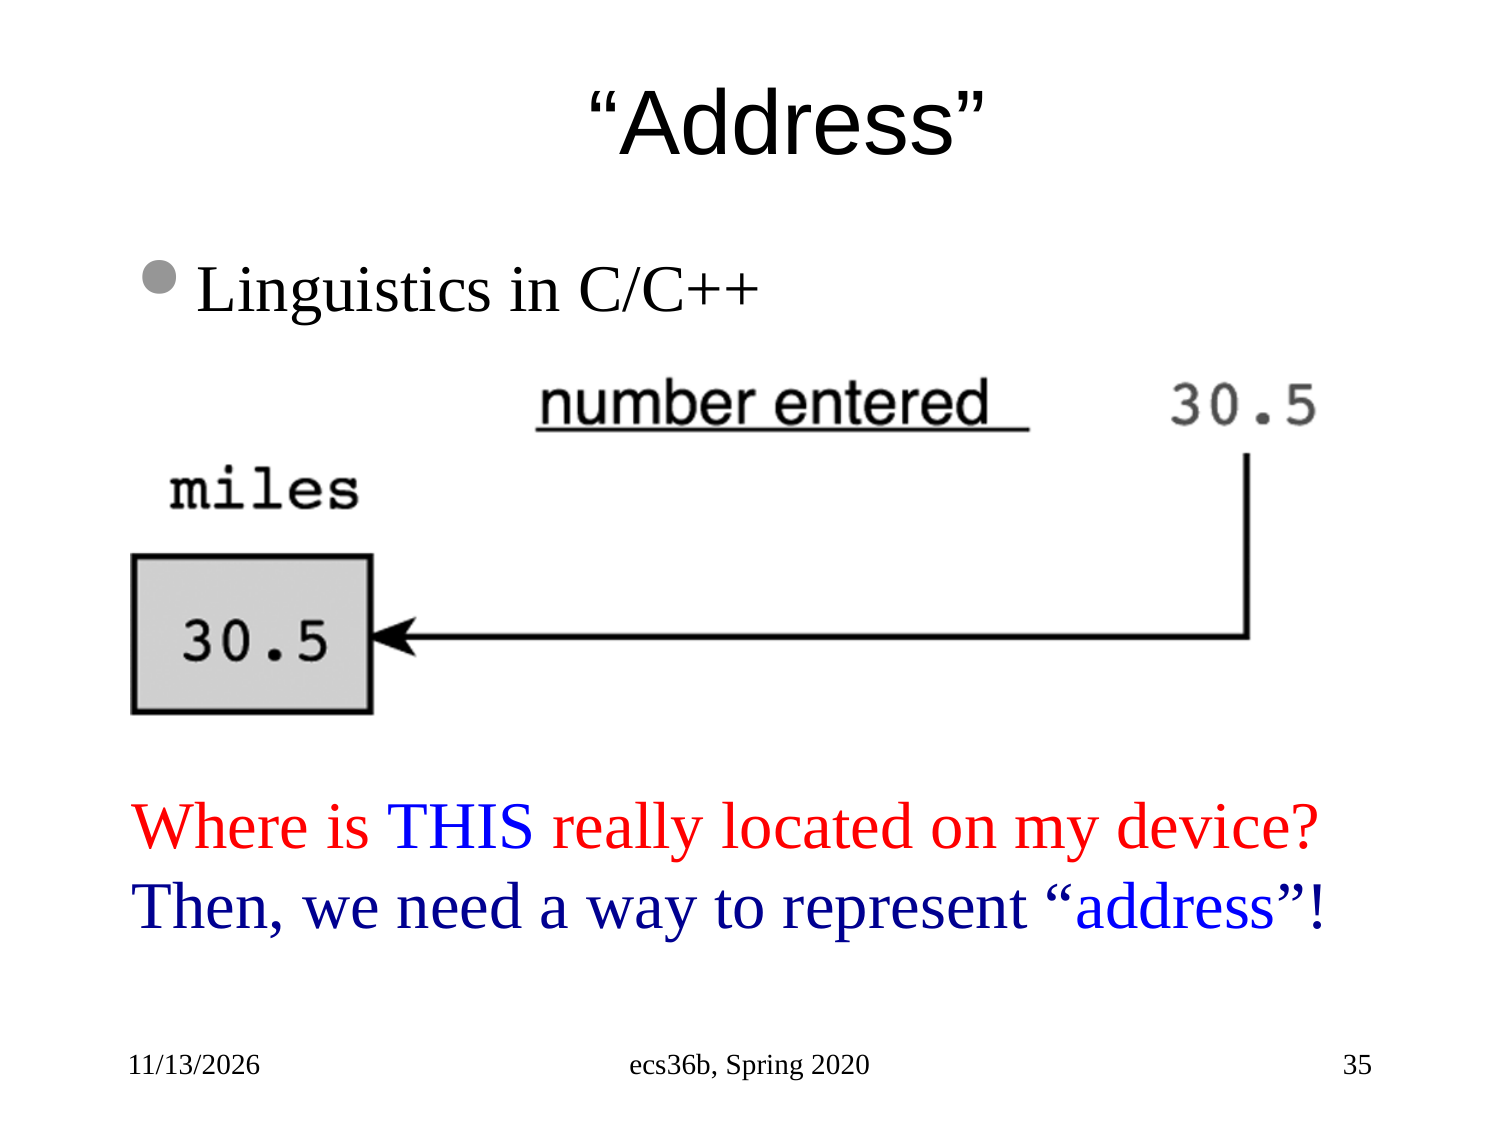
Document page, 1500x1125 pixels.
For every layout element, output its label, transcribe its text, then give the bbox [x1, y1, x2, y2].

slide_number 35 [1074, 1024, 1388, 1101]
picture [129, 357, 1331, 718]
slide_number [112, 1024, 426, 1101]
list Linguistics in C/C++ [125, 237, 1400, 913]
text_box Where is THIS really located on my device? Then, we need a way to represent “address”! [116, 774, 1344, 950]
title “Address” [268, 23, 1307, 212]
footer ecs36b, Spring 2020 [512, 1024, 988, 1101]
